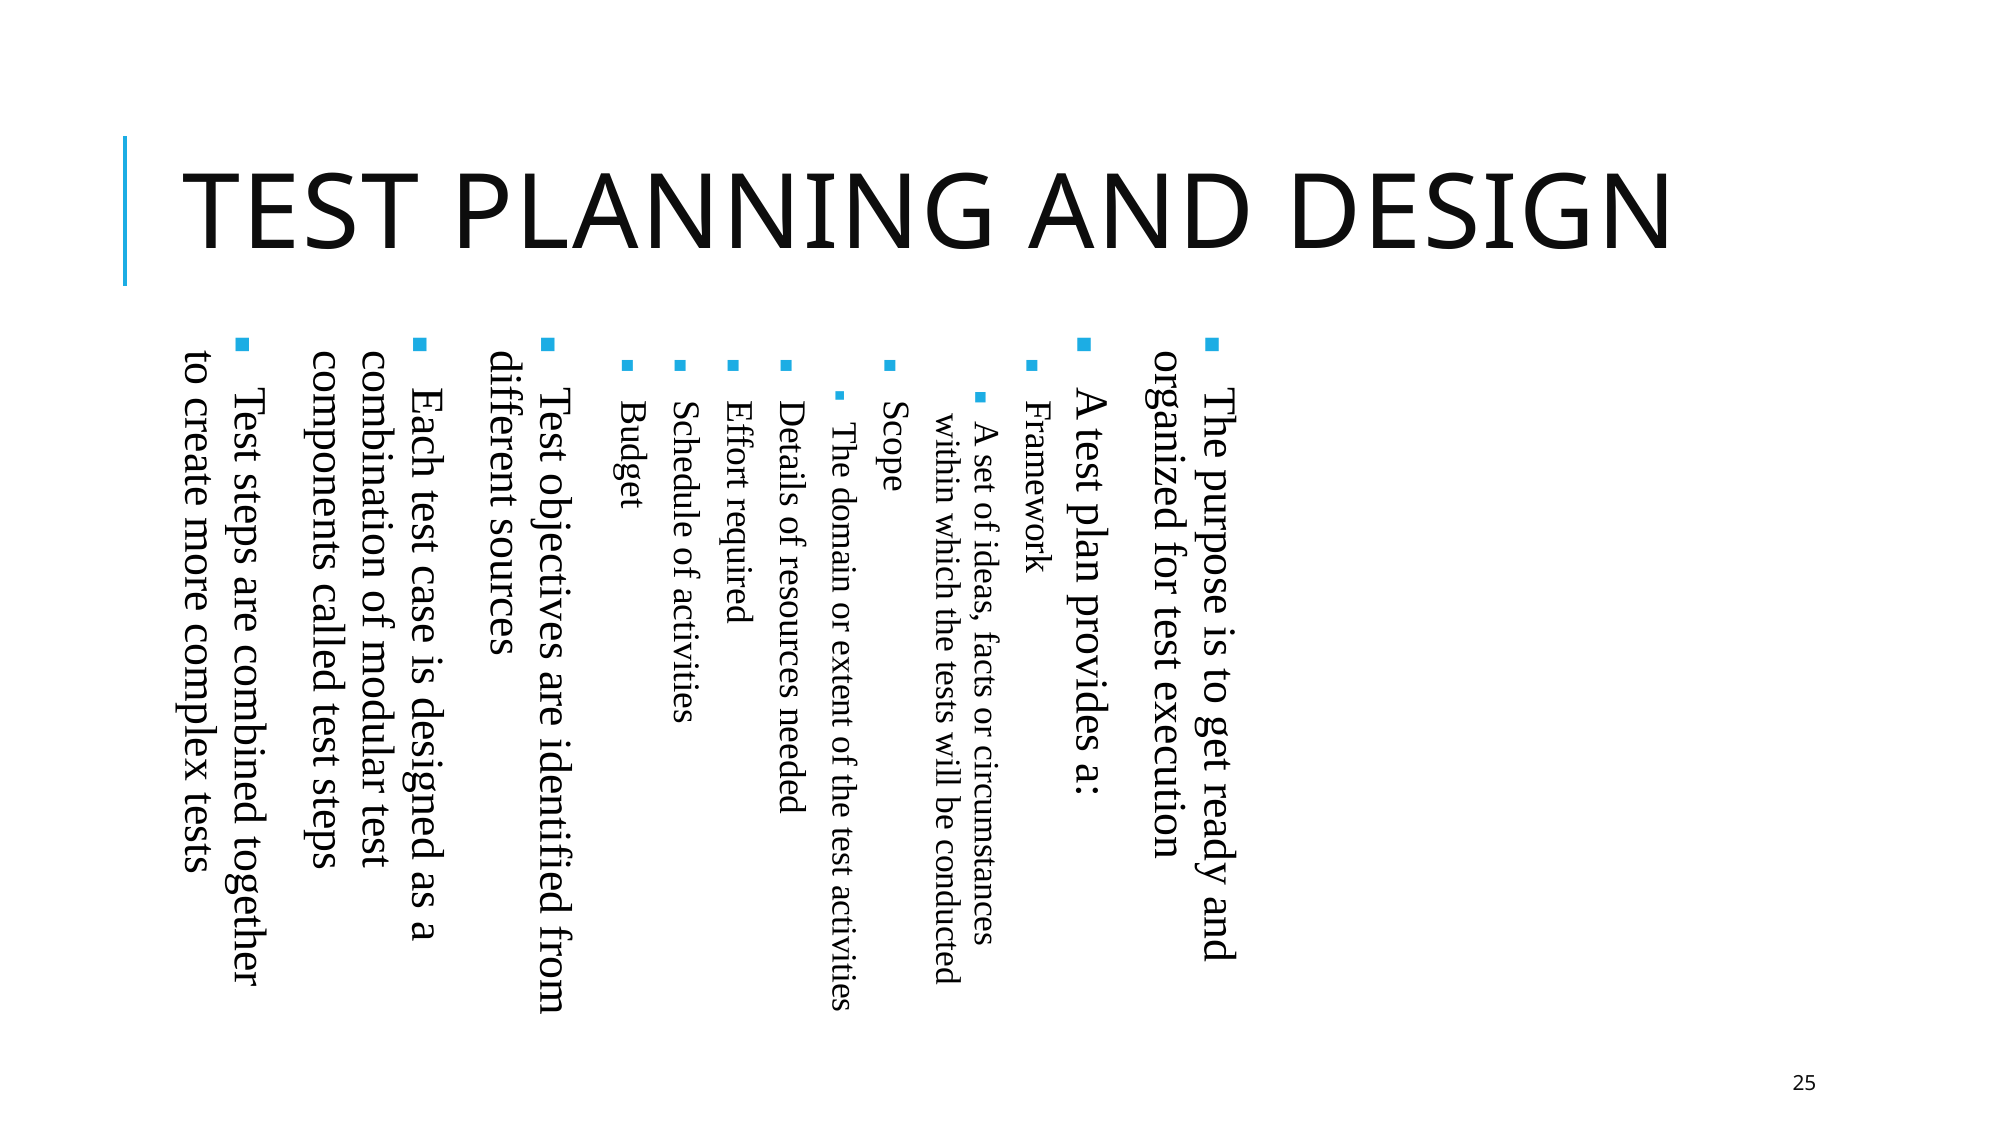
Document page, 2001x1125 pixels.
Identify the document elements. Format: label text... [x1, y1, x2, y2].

list The purpose is to get ready and organized for test execution A test plan provides a: Framework A set of ideas, facts or circumstances within which the tests will be conducted Scope The domain or extent of the test activities Details of resources needed Effort required Schedule of activities Budget Test objectives are identified from different sources Each test case is designed as a combination of modular test components called test steps Test steps are combined together to create more complex tests [168, 326, 1763, 1035]
title Test Planning and Design [168, 96, 1763, 326]
slide_number 25 [1777, 1061, 1938, 1107]
